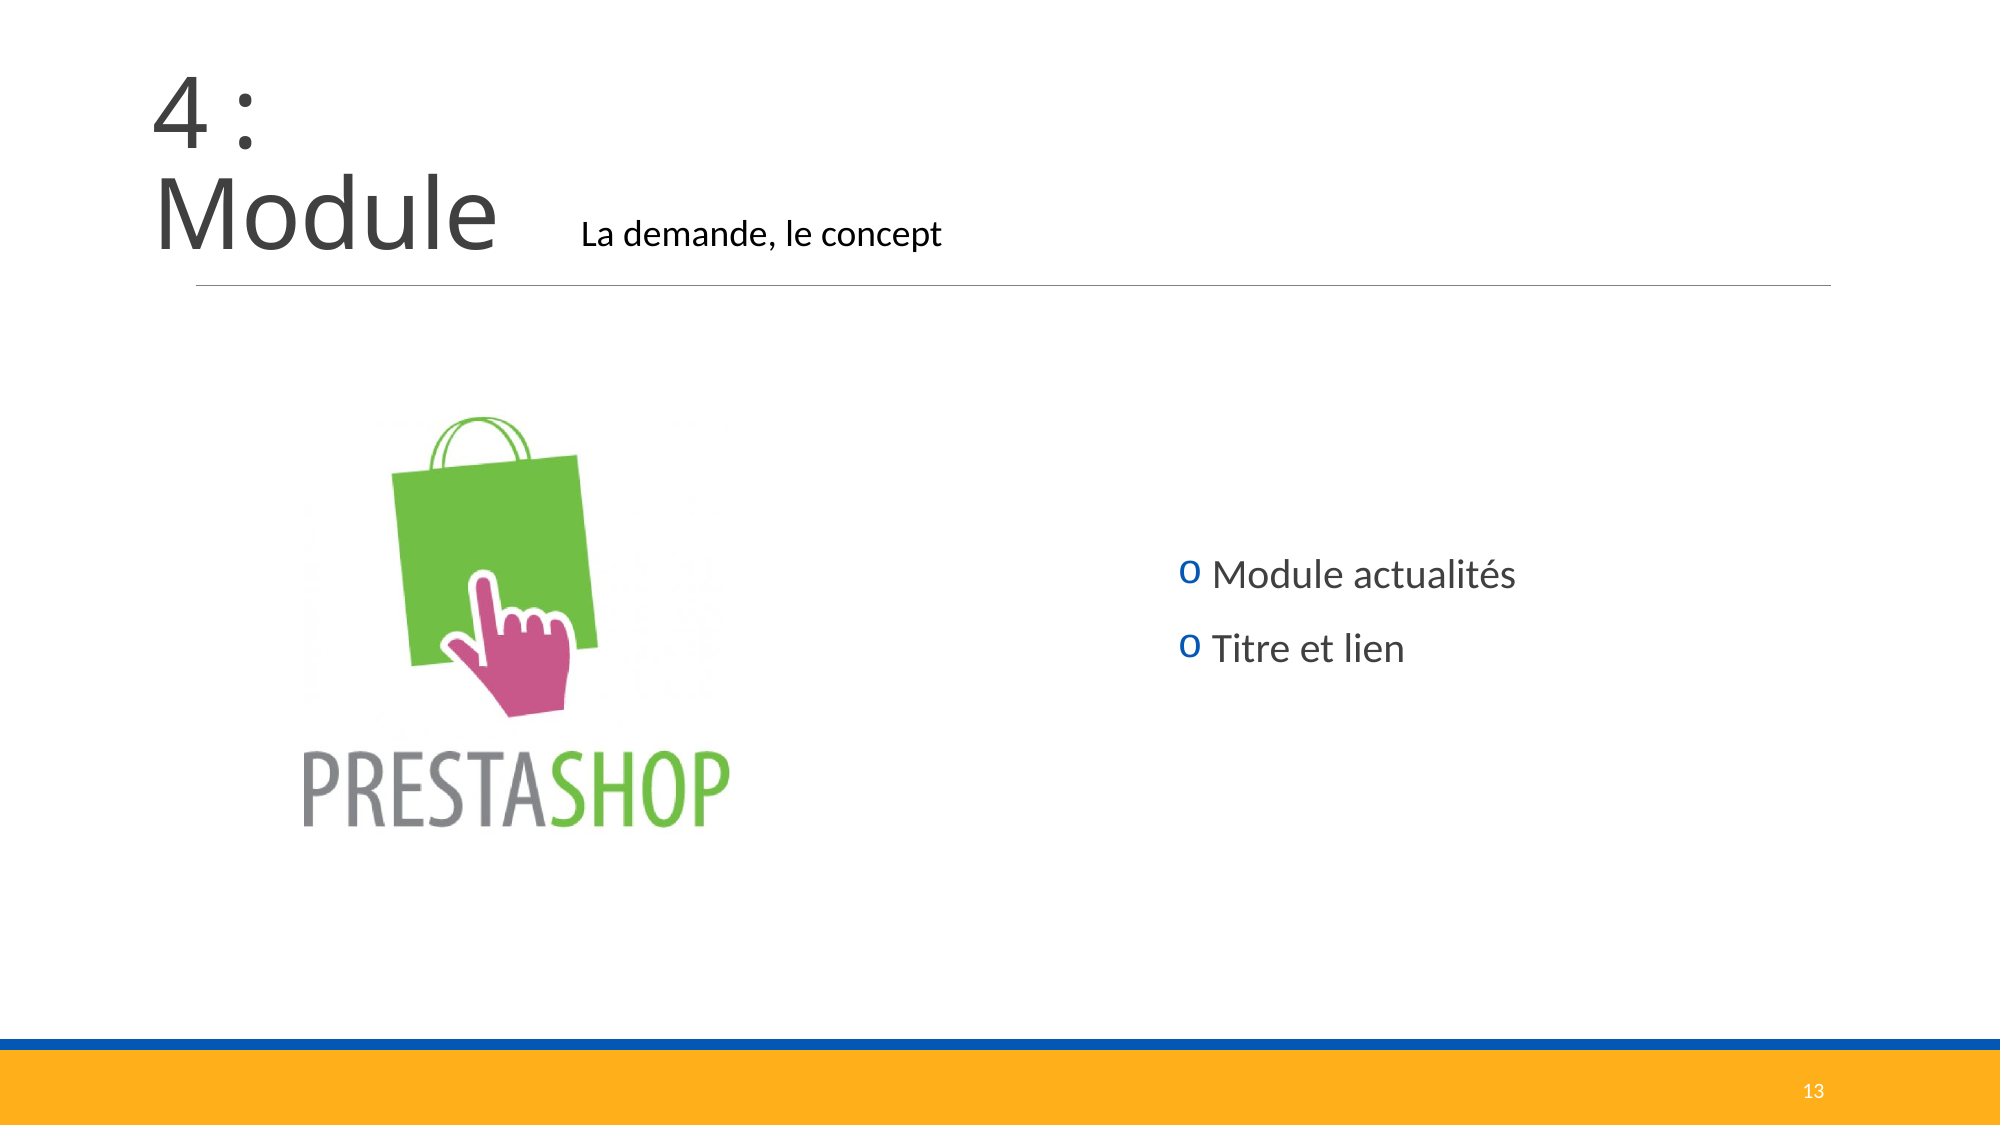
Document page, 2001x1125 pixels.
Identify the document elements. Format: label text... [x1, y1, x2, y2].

slide_number 13 [1624, 1059, 1840, 1120]
title 4 : Module [137, 59, 585, 278]
list Module actualités Titre et lien [1177, 544, 1662, 717]
text_box La demande, le concept [566, 201, 1892, 262]
picture [303, 408, 730, 836]
